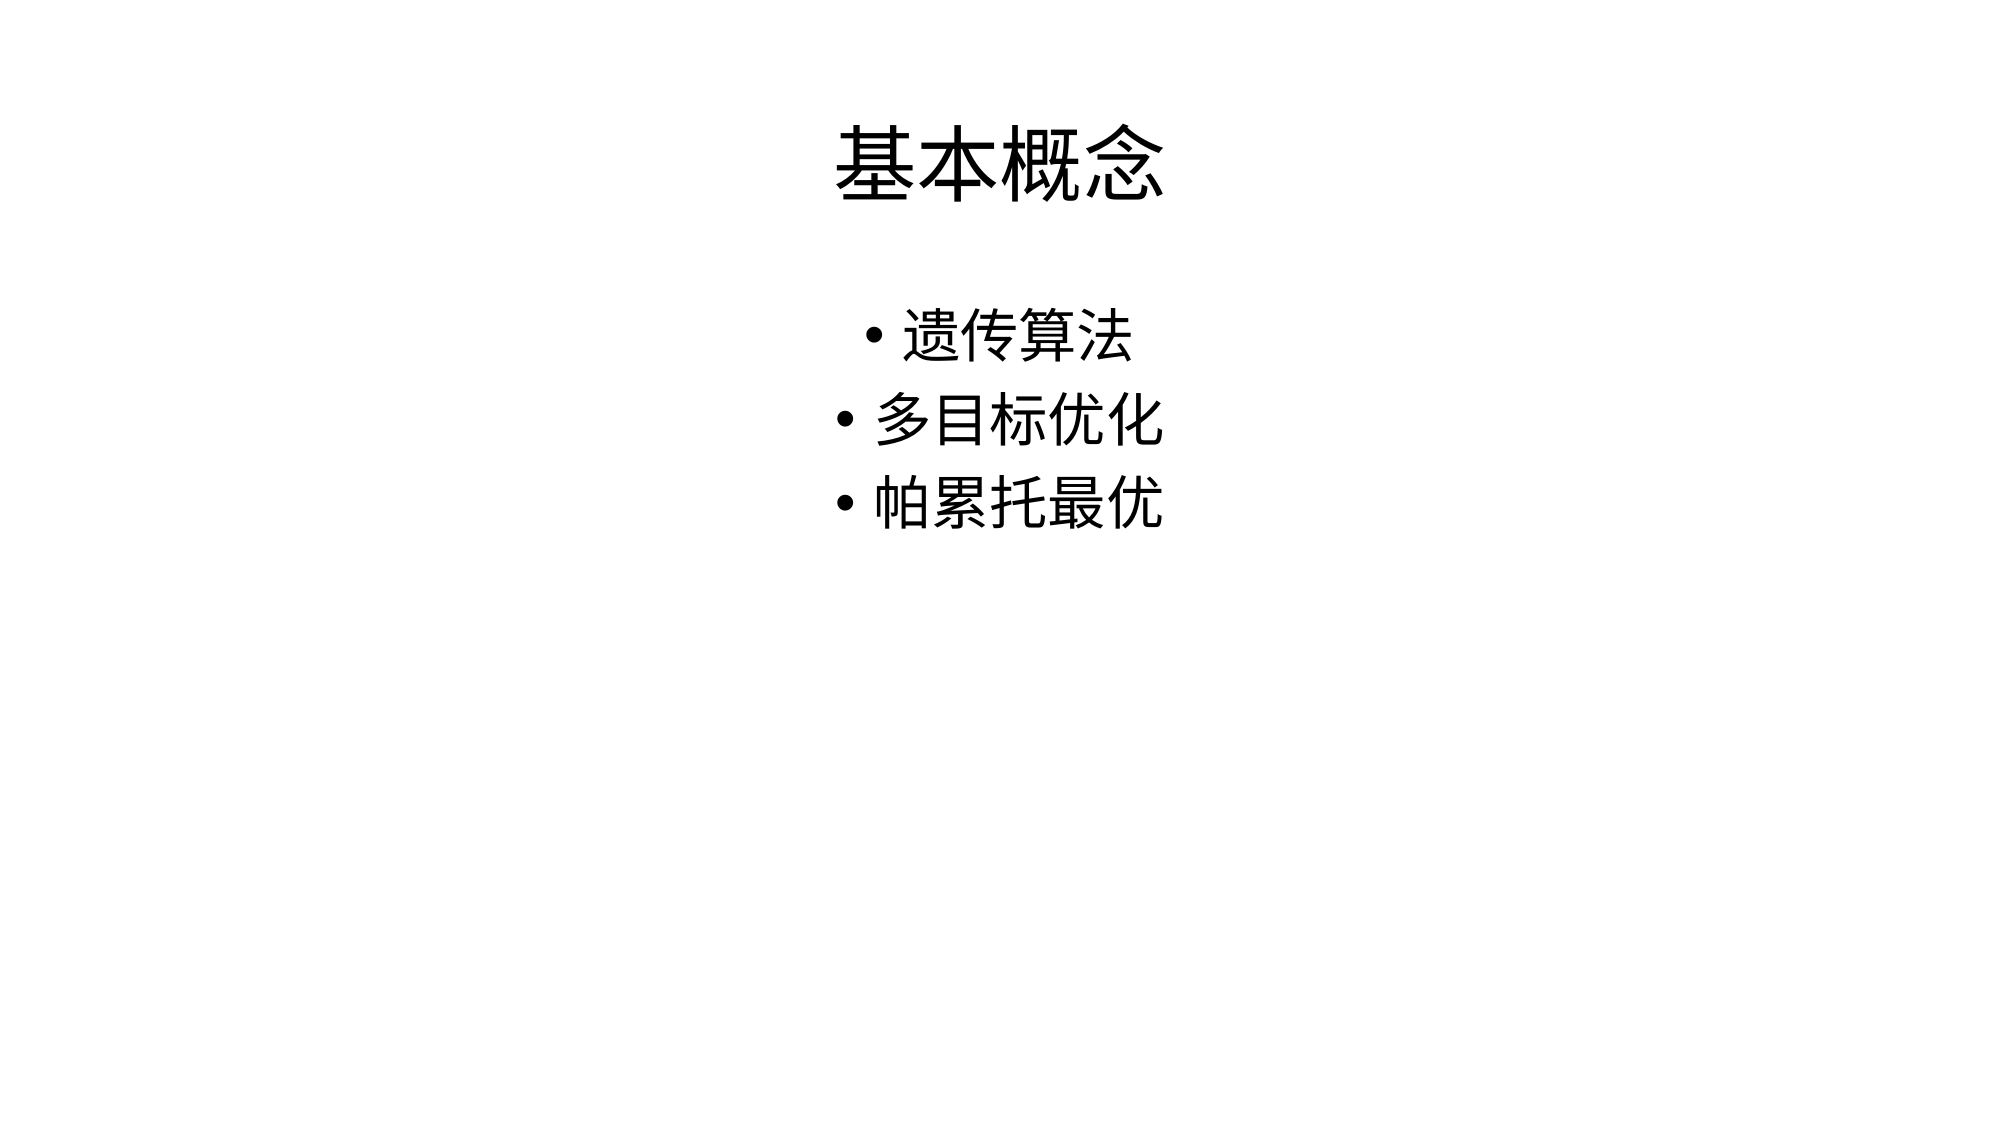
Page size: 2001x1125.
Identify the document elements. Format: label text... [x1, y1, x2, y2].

list 遗传算法 多目标优化 帕累托最优 [137, 299, 1863, 1014]
title 基本概念 [137, 59, 1863, 278]
